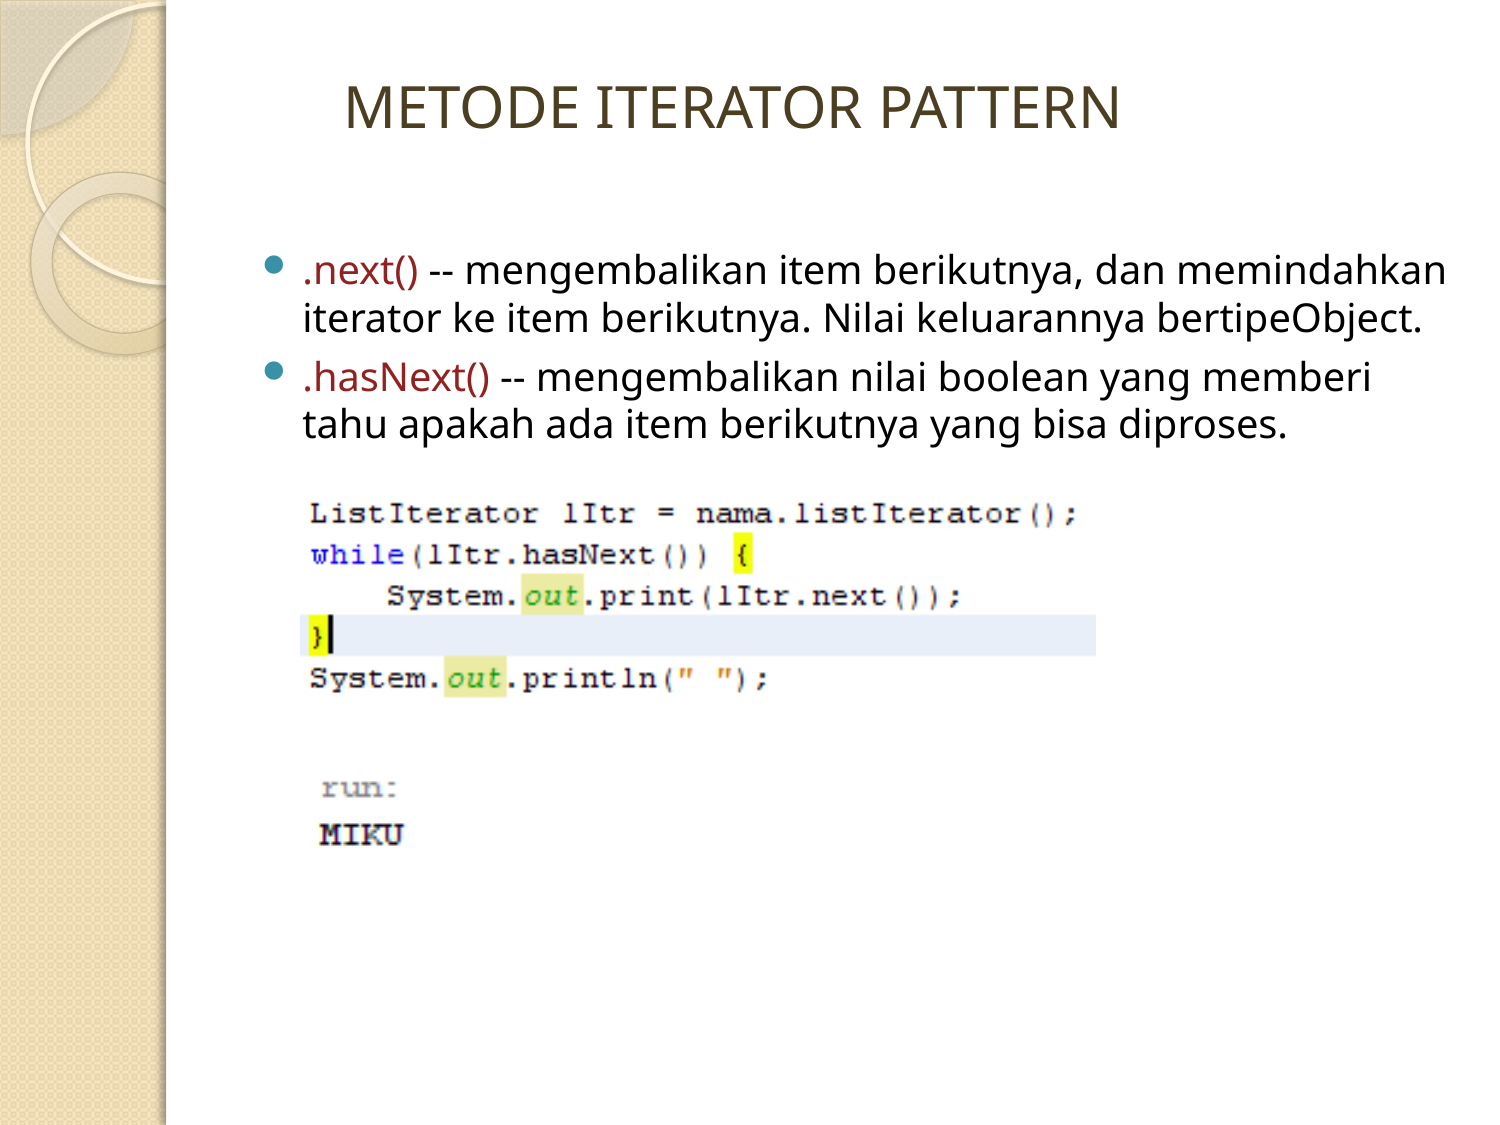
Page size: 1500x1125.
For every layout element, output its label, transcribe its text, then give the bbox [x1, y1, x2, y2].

picture [299, 487, 1096, 710]
picture [312, 762, 488, 864]
text_box METODE ITERATOR PATTERN [328, 62, 1138, 148]
list .next() -- mengembalikan item berikutnya, dan memindahkan iterator ke item berikutnya. Nilai keluarannya bertipeObject. .hasNext() -- mengembalikan nilai boolean yang memberi tahu apakah ada item berikutnya yang bisa diproses. [235, 237, 1466, 500]
